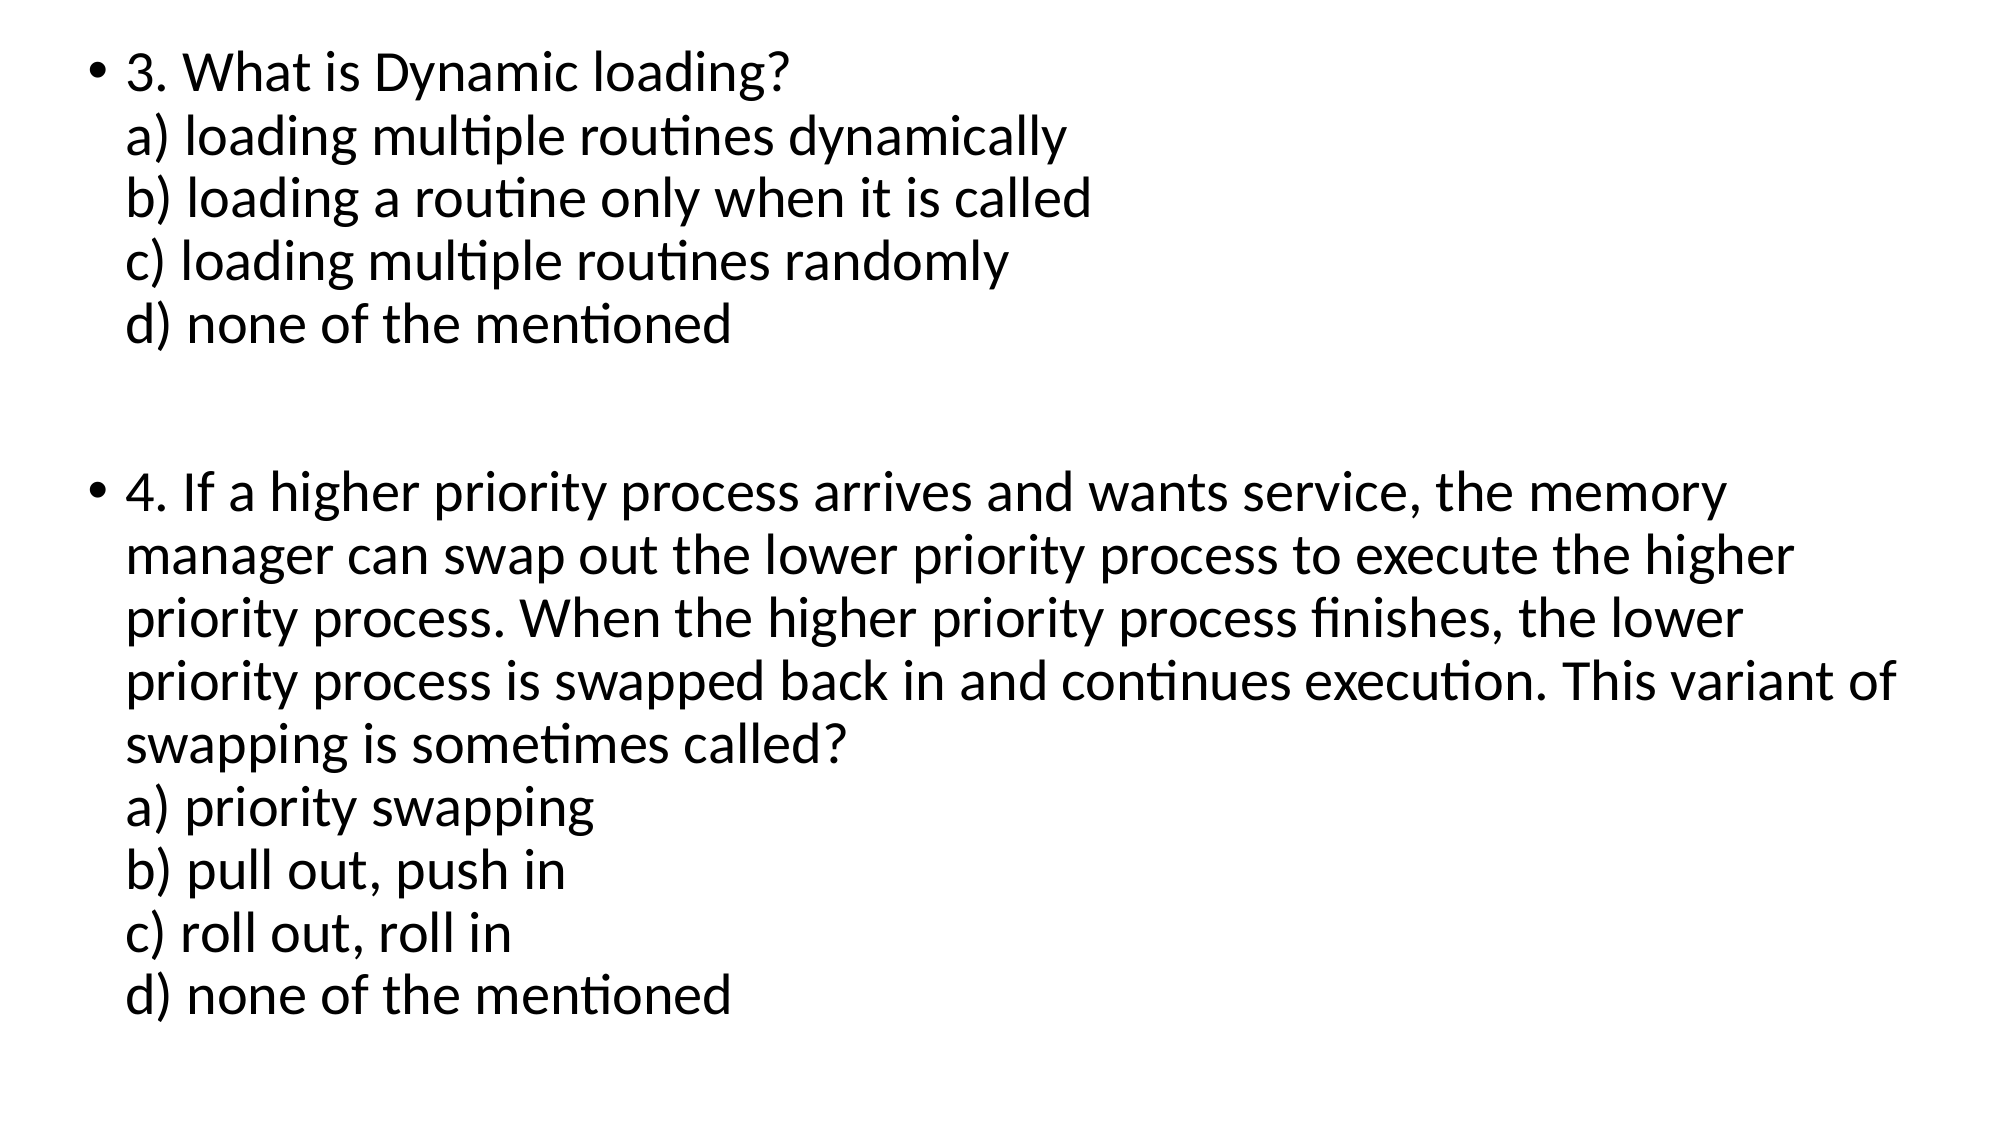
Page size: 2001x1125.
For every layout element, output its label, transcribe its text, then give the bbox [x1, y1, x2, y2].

list 3. What is Dynamic loading? a) loading multiple routines dynamically b) loading a routine only when it is called c) loading multiple routines randomly d) none of the mentioned 4. If a higher priority process arrives and wants service, the memory manager can swap out the lower priority process to execute the higher priority process. When the higher priority process finishes, the lower priority process is swapped back in and continues execution. This variant of swapping is sometimes called? a) priority swapping b) pull out, push in c) roll out, roll in d) none of the mentioned [72, 34, 1937, 1091]
